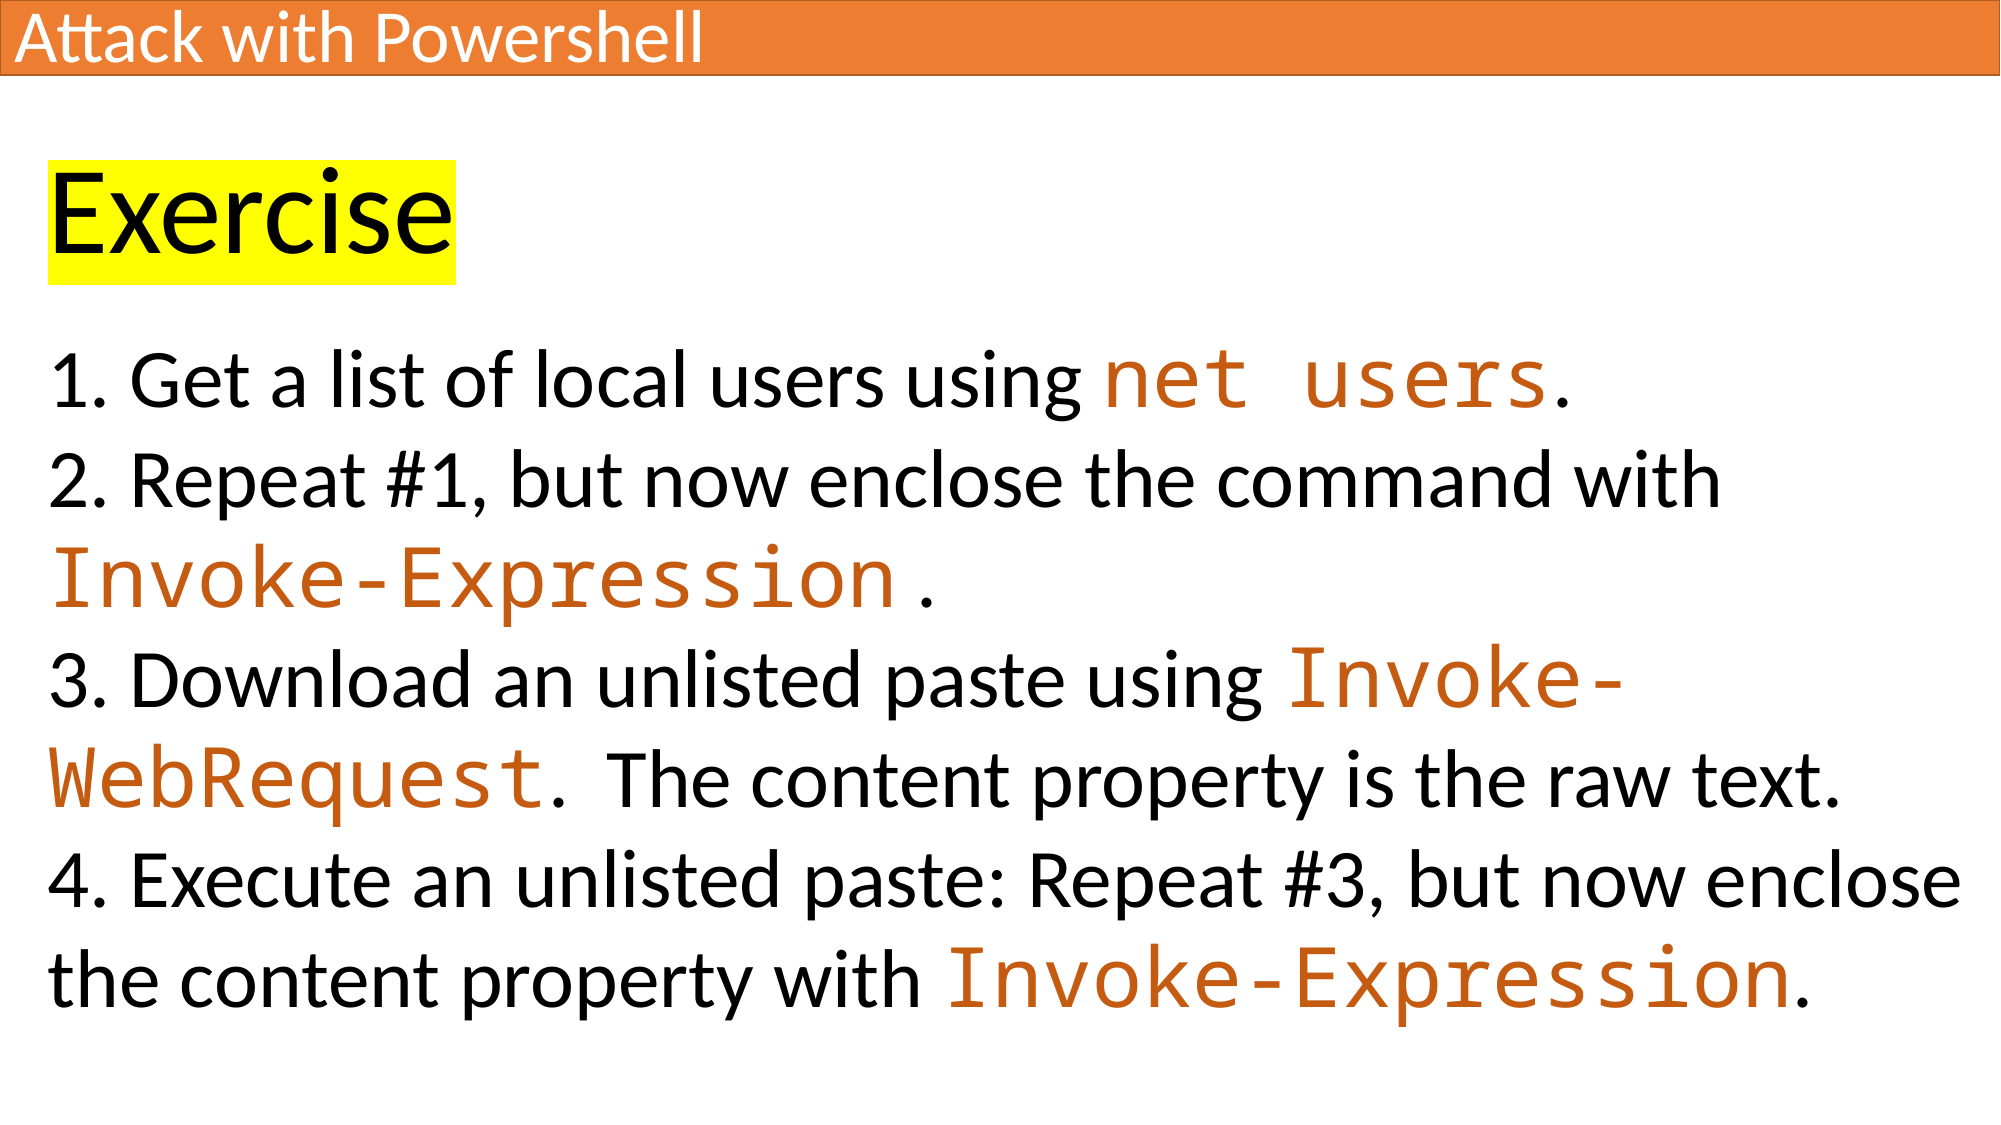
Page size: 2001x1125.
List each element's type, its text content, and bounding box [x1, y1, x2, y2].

text_box Exercise 1. Get a list of local users using net users. 2. Repeat #1, but now enclose the command with Invoke-Expression . 3. Download an unlisted paste using Invoke-WebRequest. The content property is the raw text. 4. Execute an unlisted paste: Repeat #3, but now enclose the content property with Invoke-Expression. [33, 121, 2000, 1095]
text_box Attack with Powershell [0, 0, 2000, 76]
